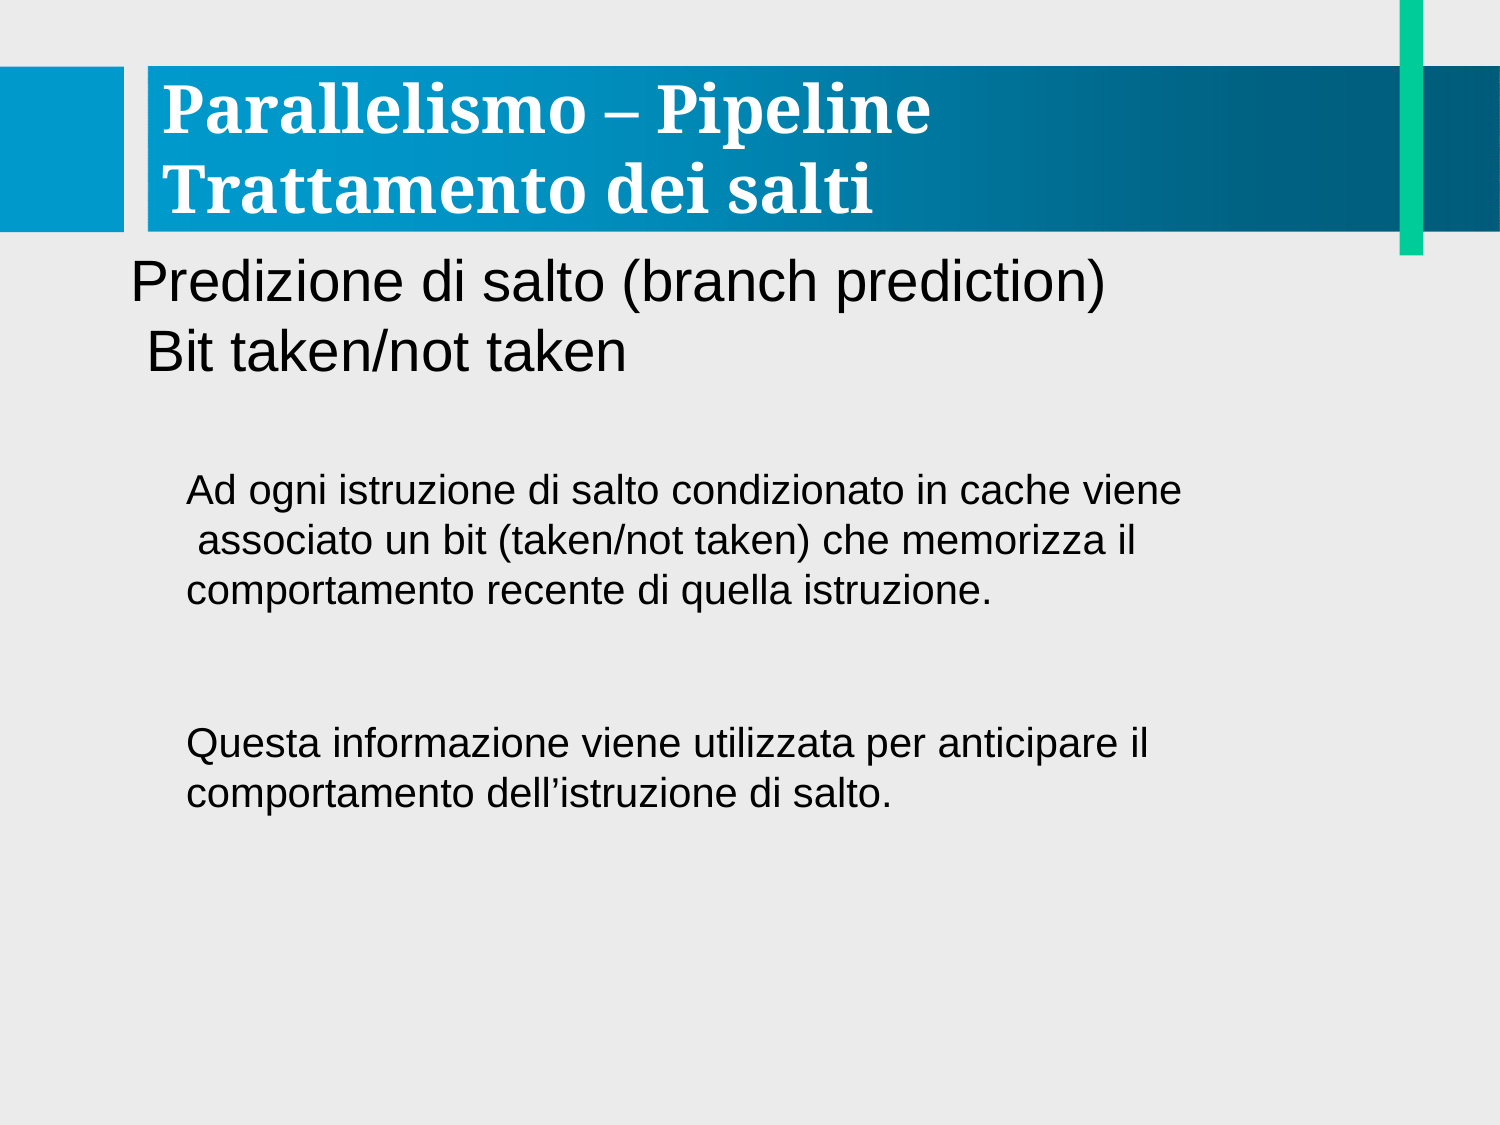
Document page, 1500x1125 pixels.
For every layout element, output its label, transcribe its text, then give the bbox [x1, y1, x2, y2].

text_box [0, 66, 124, 233]
text_box [1399, 0, 1424, 256]
text_box Predizione di salto (branch prediction) Bit taken/not taken Ad ogni istruzione di salto condizionato in cache viene associato un bit (taken/not taken) che memorizza il comportamento recente di quella istruzione. Questa informazione viene utilizzata per anticipare il comportamento dell’istruzione di salto. [128, 240, 1187, 816]
title Parallelismo – Pipeline Trattamento dei salti [147, 64, 1399, 255]
text_box [1424, 66, 1500, 232]
